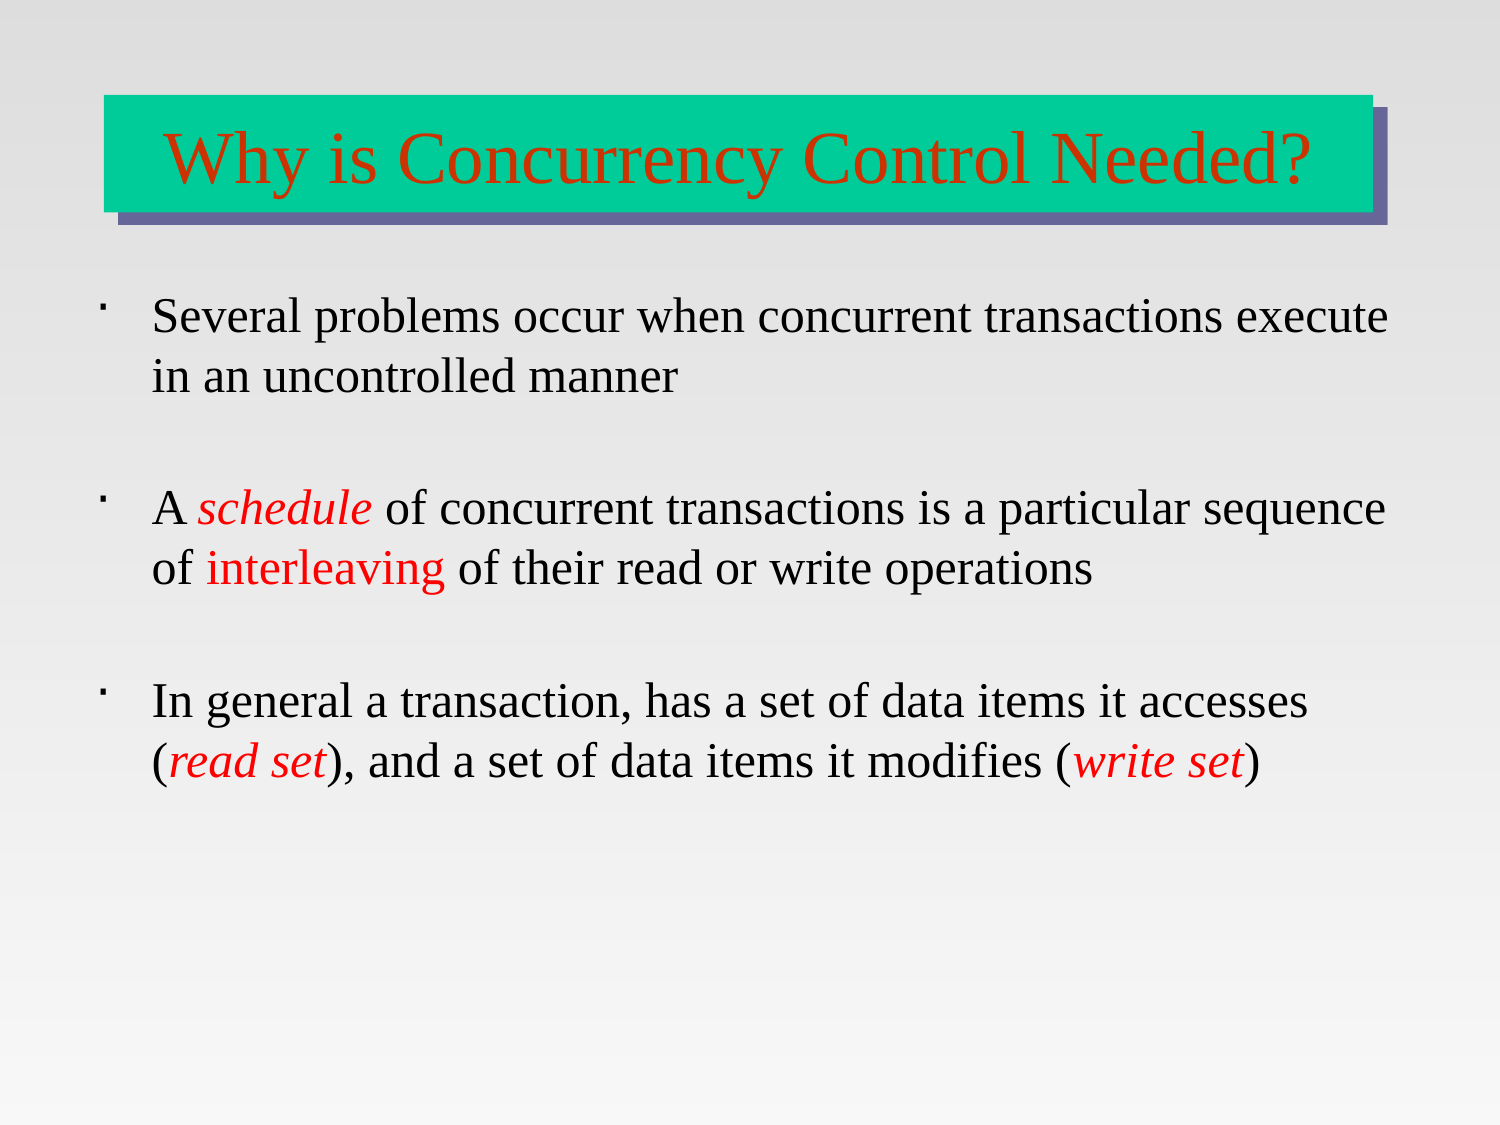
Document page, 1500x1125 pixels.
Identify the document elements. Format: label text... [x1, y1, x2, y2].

text_box Why is Concurrency Control Needed? [103, 94, 1374, 213]
text_box Several problems occur when concurrent transactions execute in an uncontrolled manner A schedule of concurrent transactions is a particular sequence of interleaving of their read or write operations In general a transaction, has a set of data items it accesses (read set), and a set of data items it modifies (write set) [80, 274, 1420, 795]
